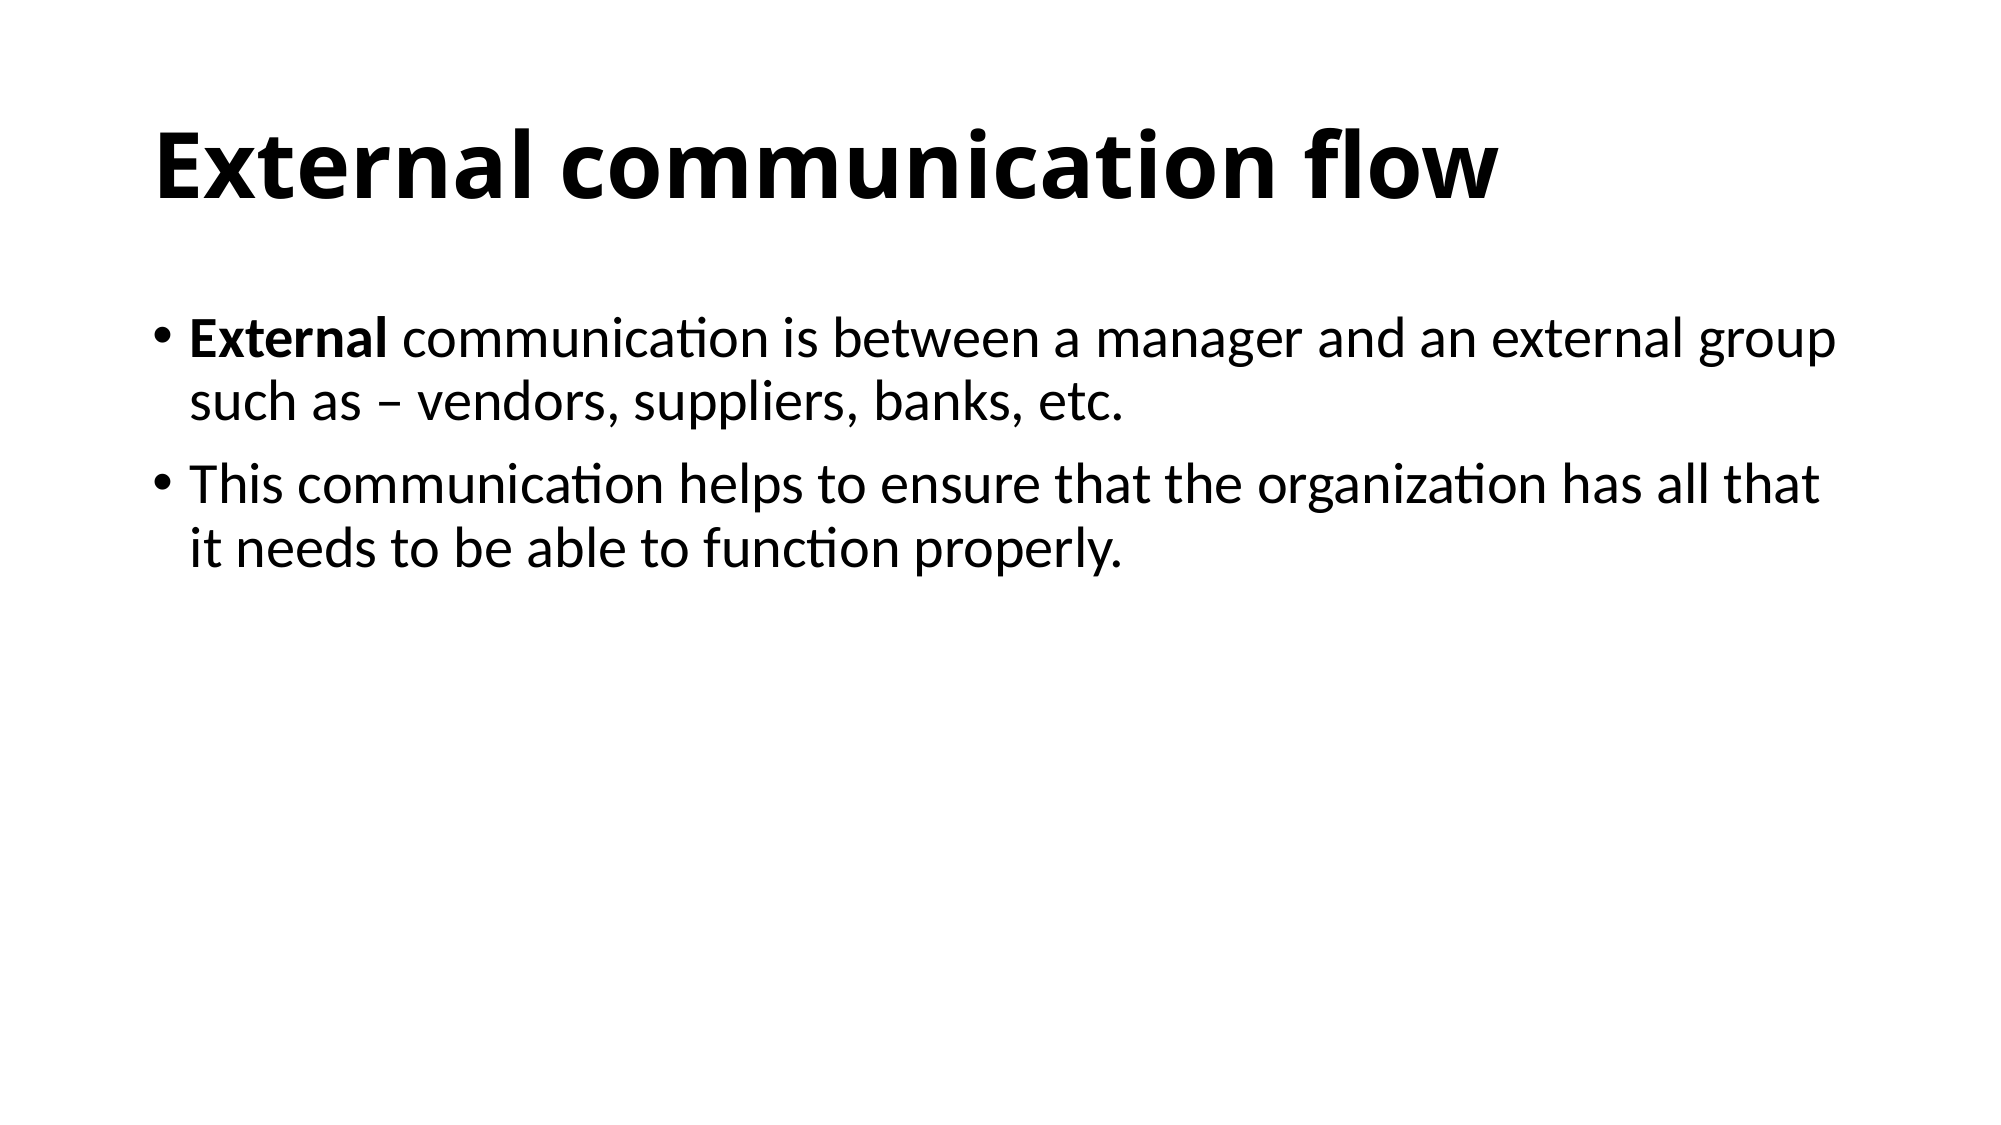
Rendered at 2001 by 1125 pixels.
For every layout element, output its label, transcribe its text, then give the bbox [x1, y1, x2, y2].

list External communication is between a manager and an external group such as – vendors, suppliers, banks, etc. This communication helps to ensure that the organization has all that it needs to be able to function properly. [137, 299, 1863, 1014]
title External communication flow [137, 59, 1863, 278]
